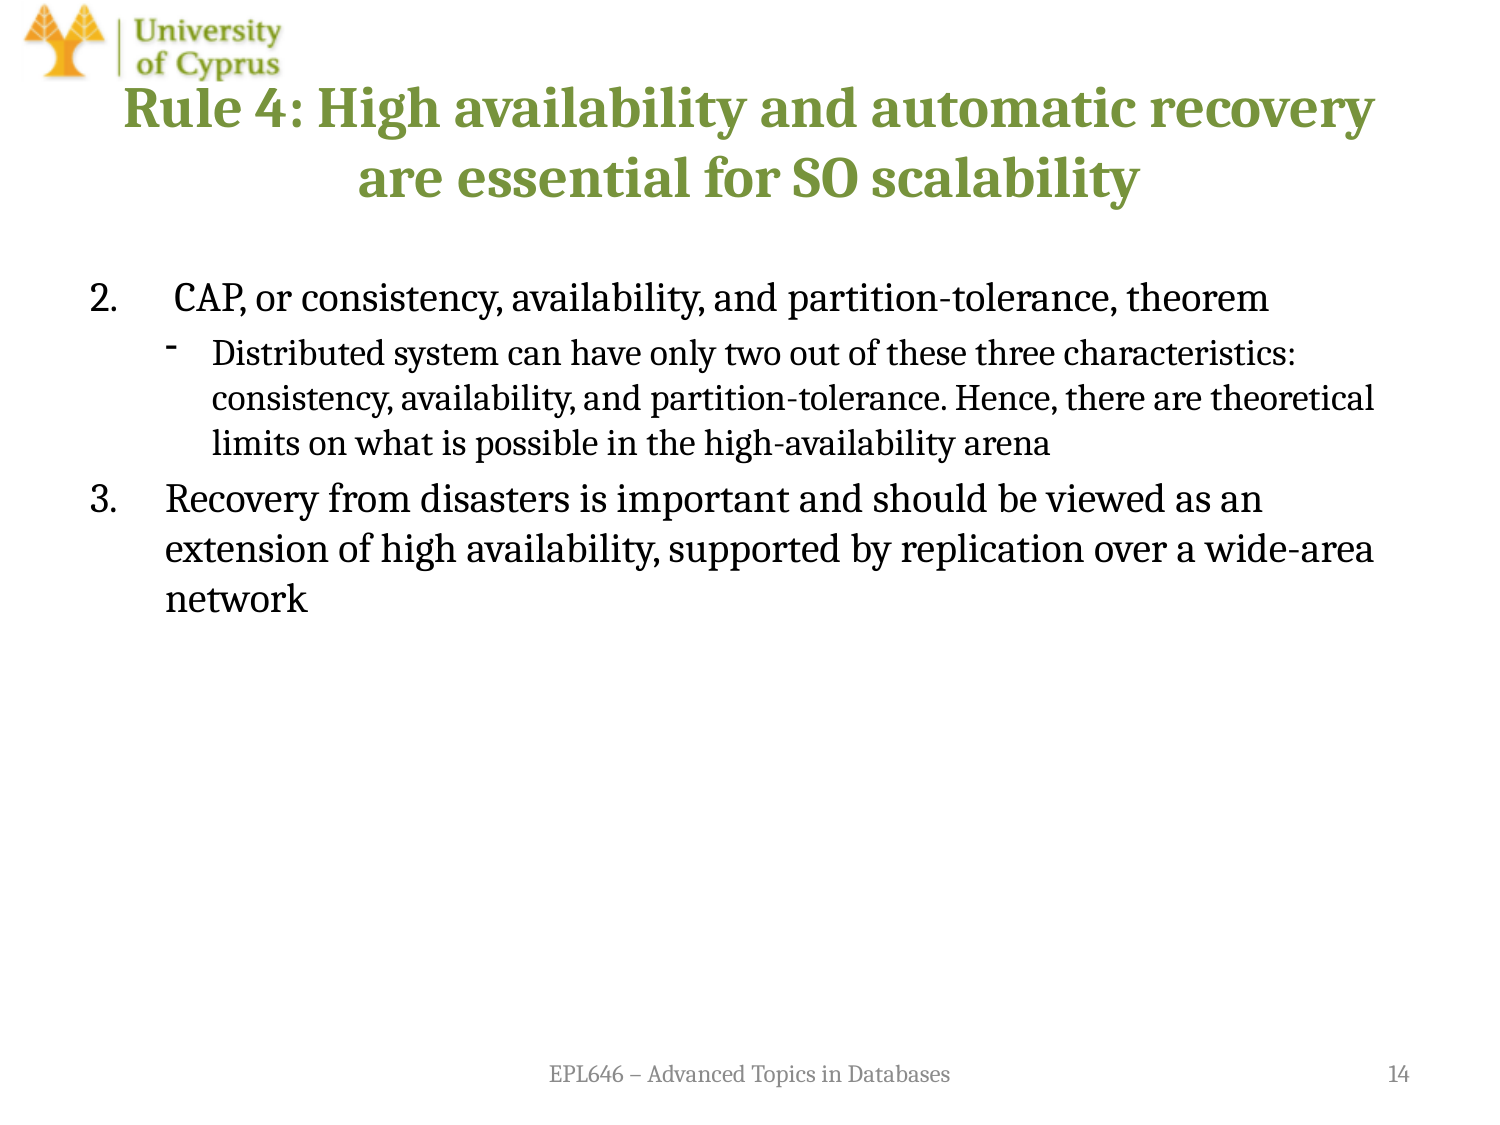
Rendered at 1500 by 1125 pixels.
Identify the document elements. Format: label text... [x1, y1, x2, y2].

slide_number 14 [1074, 1042, 1425, 1103]
list CAP, or consistency, availability, and partition-tolerance, theorem Distributed system can have only two out of these three characteristics: consistency, availability, and partition-tolerance. Hence, there are theoretical limits on what is possible in the high-availability arena Recovery from disasters is important and should be viewed as an extension of high availability, supported by replication over a wide-area network [75, 262, 1425, 1005]
footer EPL646 – Advanced Topics in Databases [512, 1042, 988, 1103]
picture [0, 0, 287, 88]
title Rule 4: High availability and automatic recovery are essential for SO scalability [75, 45, 1425, 233]
